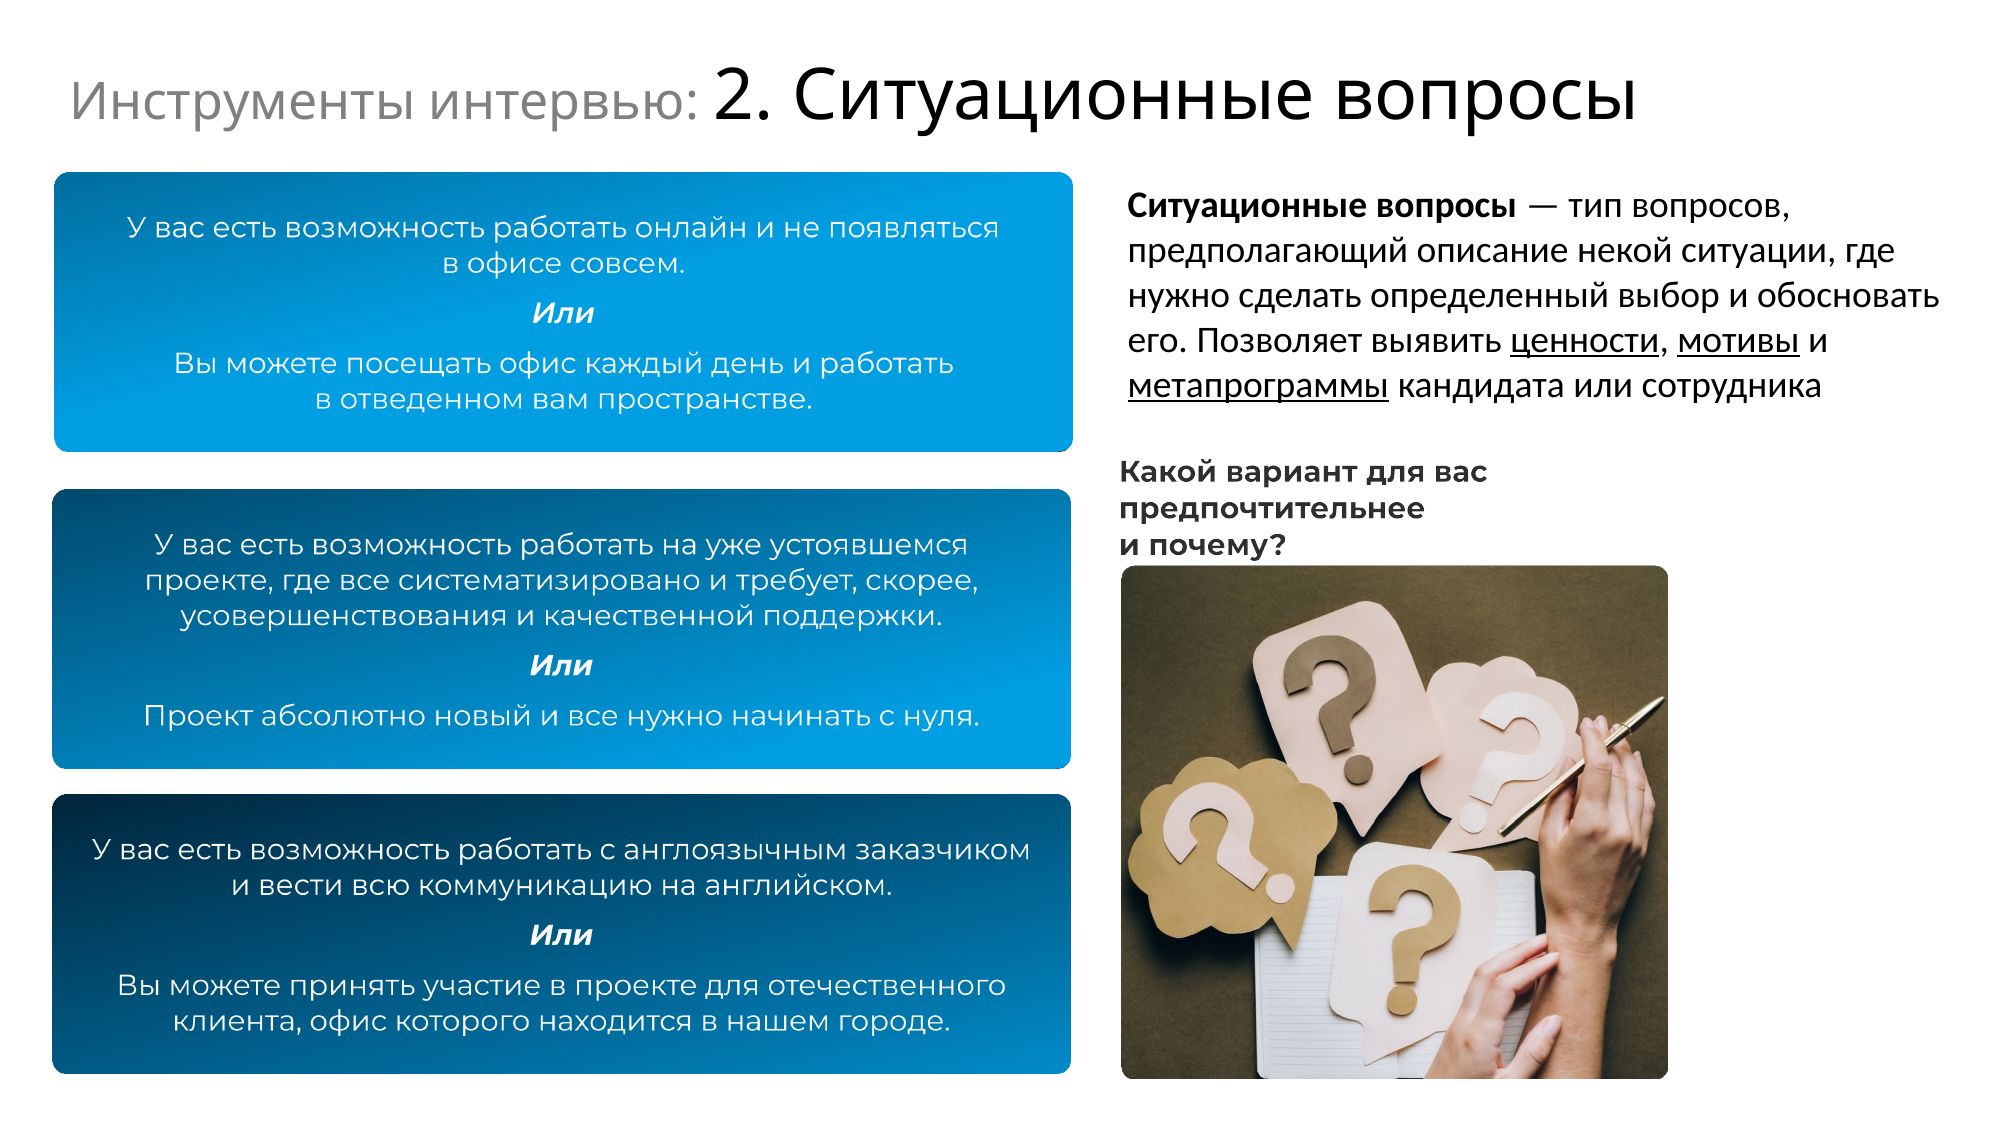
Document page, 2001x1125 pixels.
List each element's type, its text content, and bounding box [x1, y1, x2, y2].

picture [1121, 564, 1668, 1080]
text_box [52, 794, 1071, 1074]
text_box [54, 172, 1073, 452]
picture [1121, 459, 1487, 561]
title Инструменты интервью: 2. Ситуационные вопросы [54, 27, 1963, 165]
text_box Ситуационные вопросы — тип вопросов, предполагающий описание некой ситуации, где нужно сделать определенный выбор и обосновать его. Позволяет выявить ценности, мотивы и метапрограммы кандидата или сотрудника [1113, 172, 1985, 413]
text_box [52, 489, 1071, 769]
